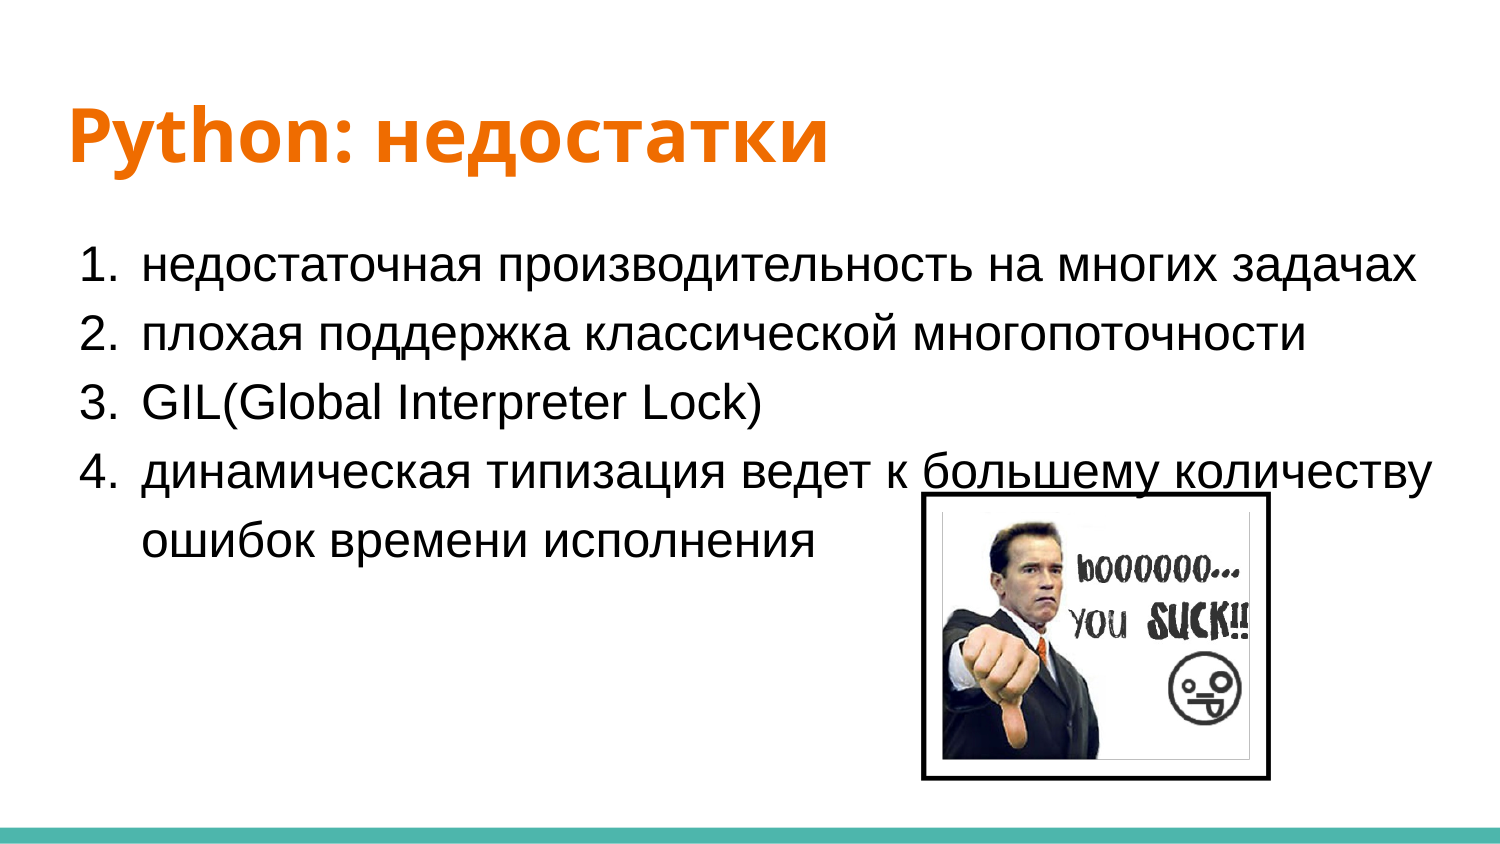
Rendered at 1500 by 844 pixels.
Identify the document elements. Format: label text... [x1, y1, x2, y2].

picture [921, 491, 1271, 781]
list недостаточная производительность на многих задачах плохая поддержка классической многопоточности GIL(Global Interpreter Lock) динамическая типизация ведет к большему количеству ошибок времени исполнения [51, 207, 1449, 750]
title Python: недостатки [51, 72, 1449, 189]
